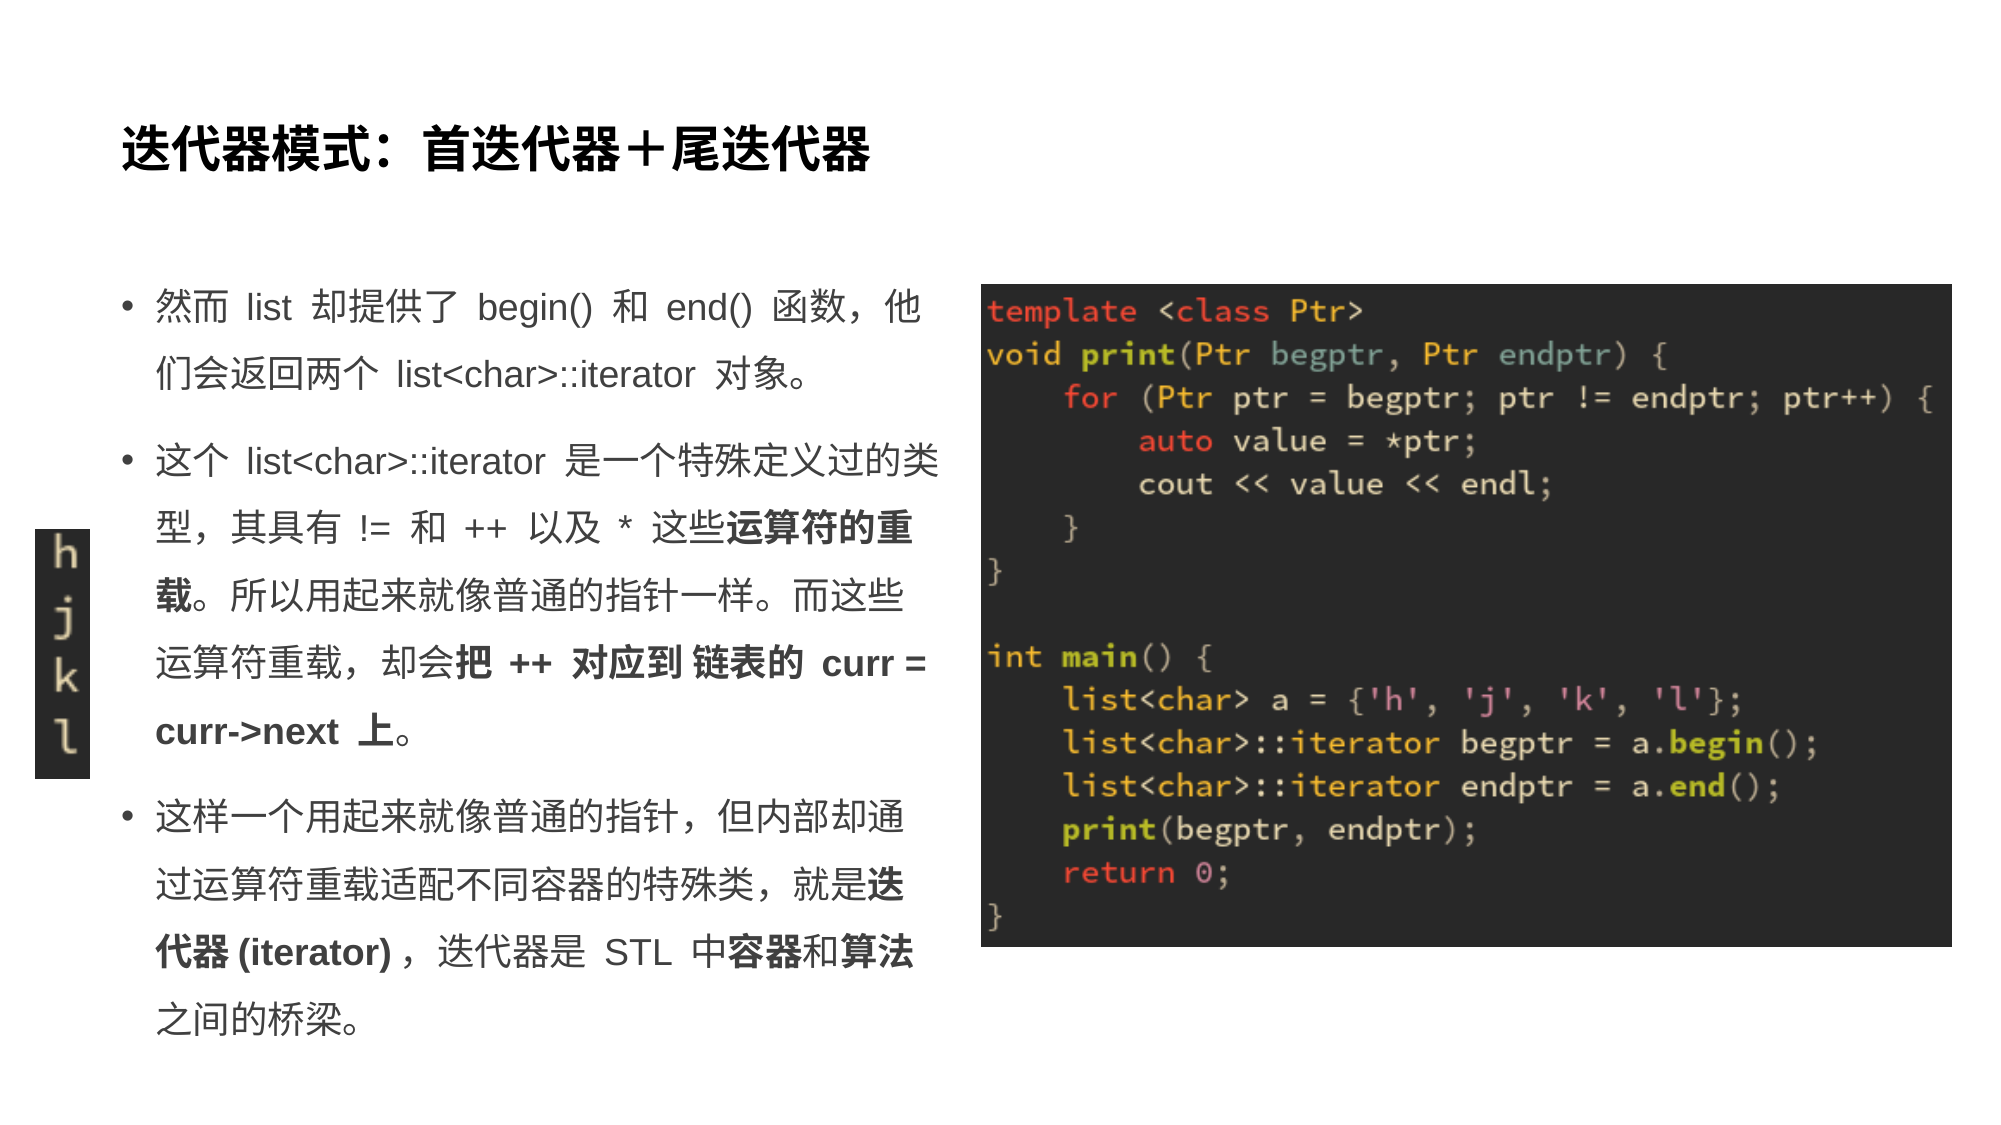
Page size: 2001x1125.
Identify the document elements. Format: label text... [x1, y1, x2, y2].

title 迭代器模式：首迭代器＋尾迭代器 [106, 42, 1832, 260]
list 然而 list 却提供了 begin() 和 end() 函数，他们会返回两个 list<char>::iterator 对象。 这个 list<char>::iterator 是一个特殊定义过的类型，其具有 != 和 ++ 以及 * 这些运算符的重载。所以用起来就像普通的指针一样。而这些运算符重载，却会把 ++ 对应到 链表的 curr = curr->next 上。 这样一个用起来就像普通的指针，但内部却通过运算符重载适配不同容器的特殊类，就是迭代器(iterator)，迭代器是 STL 中容器和算法之间的桥梁。 [106, 252, 957, 1056]
picture [35, 529, 90, 779]
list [981, 284, 1952, 947]
